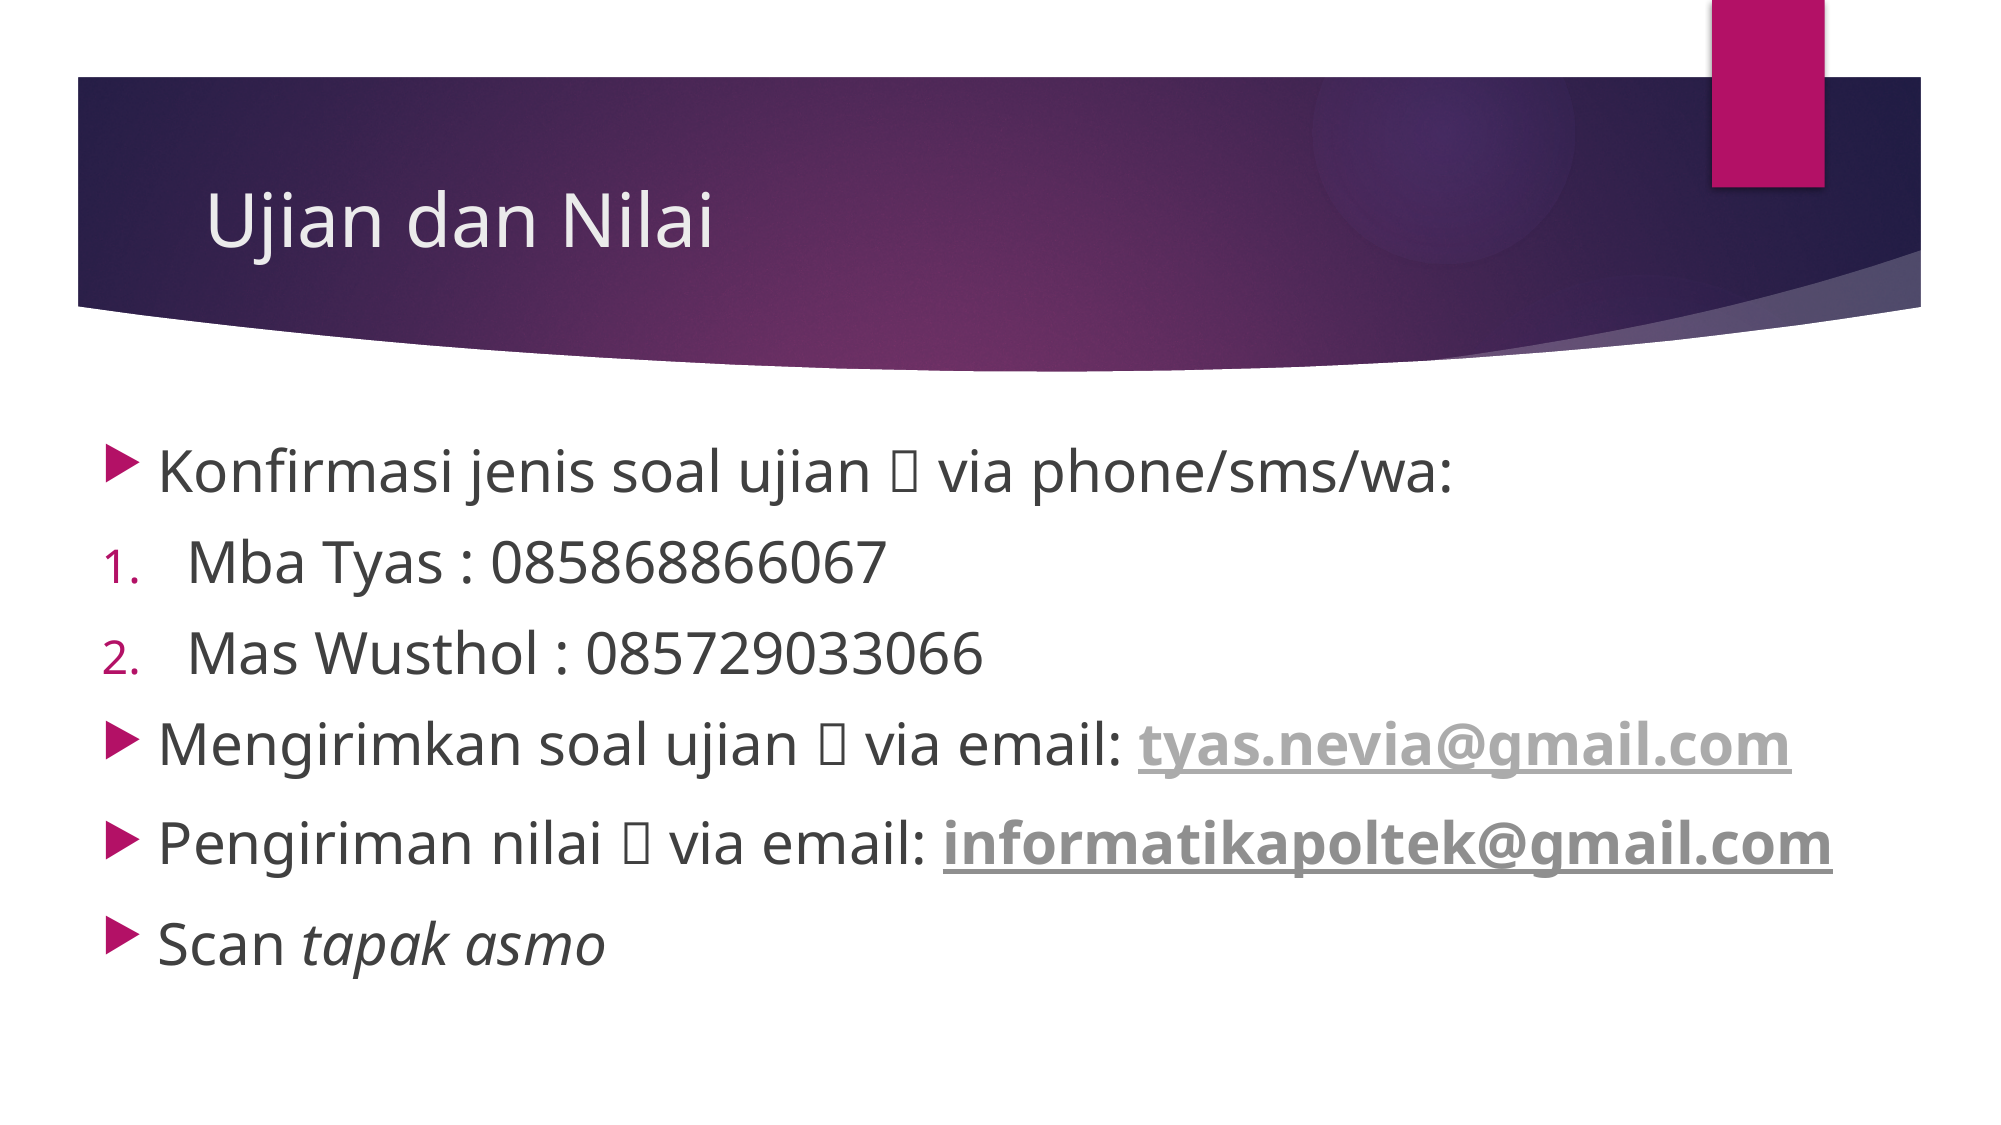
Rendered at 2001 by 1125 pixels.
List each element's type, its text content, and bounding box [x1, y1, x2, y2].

list Konfirmasi jenis soal ujian  via phone/sms/wa: Mba Tyas : 085868866067 Mas Wusthol : 085729033066 Mengirimkan soal ujian  via email: tyas.nevia@gmail.com Pengiriman nilai  via email: informatikapoltek@gmail.com Scan tapak asmo [86, 427, 1917, 988]
title Ujian dan Nilai [189, 159, 1627, 276]
